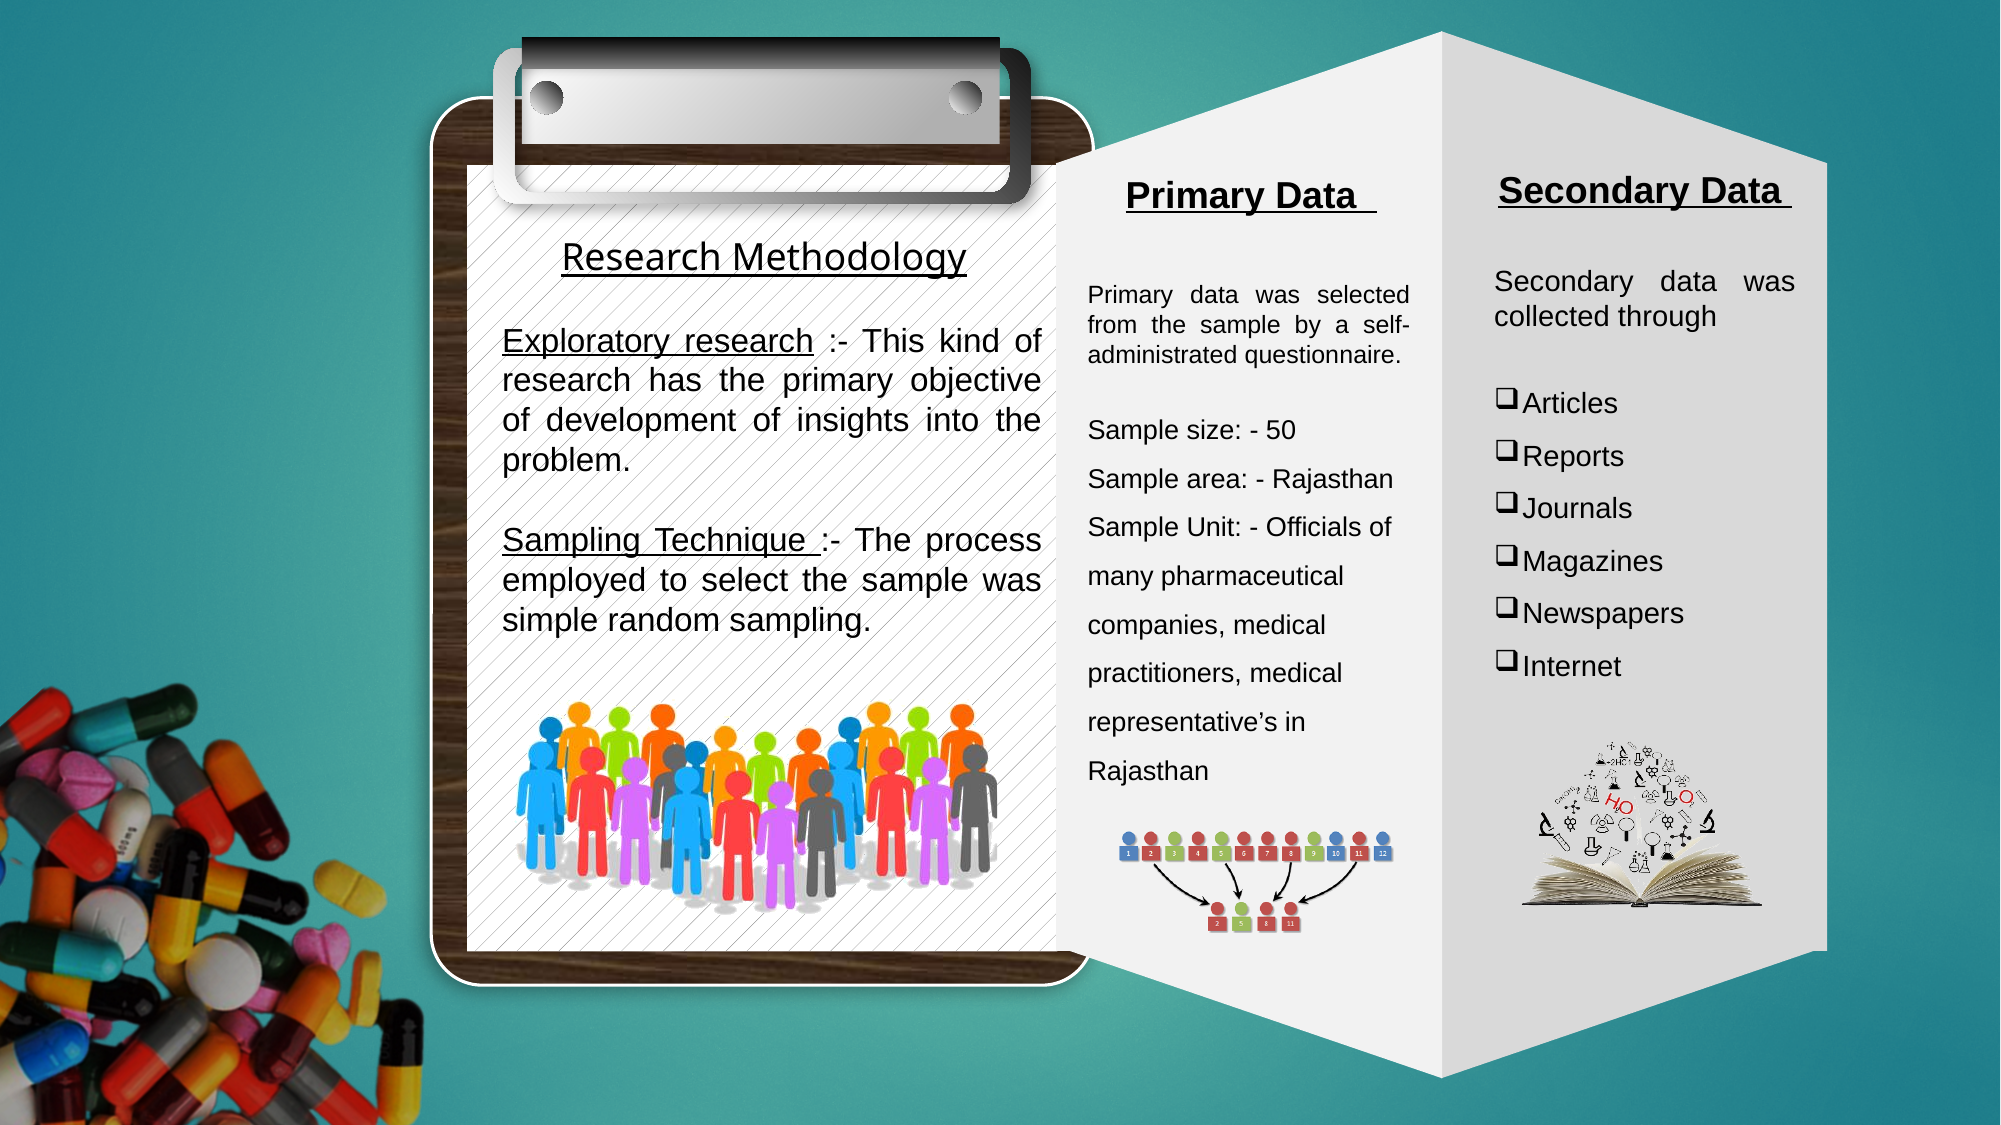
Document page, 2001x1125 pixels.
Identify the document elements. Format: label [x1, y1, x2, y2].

text_box [1444, 30, 1828, 1079]
text_box [466, 164, 1050, 952]
text_box [544, 961, 1050, 987]
text_box [1055, 30, 1443, 1079]
text_box [520, 36, 1001, 70]
text_box [429, 96, 489, 595]
picture [0, 597, 539, 1125]
text_box [533, 79, 565, 116]
text_box [492, 46, 520, 163]
text_box [947, 79, 984, 116]
text_box [533, 96, 1005, 163]
text_box [1001, 46, 1033, 163]
text_box [533, 78, 1001, 145]
